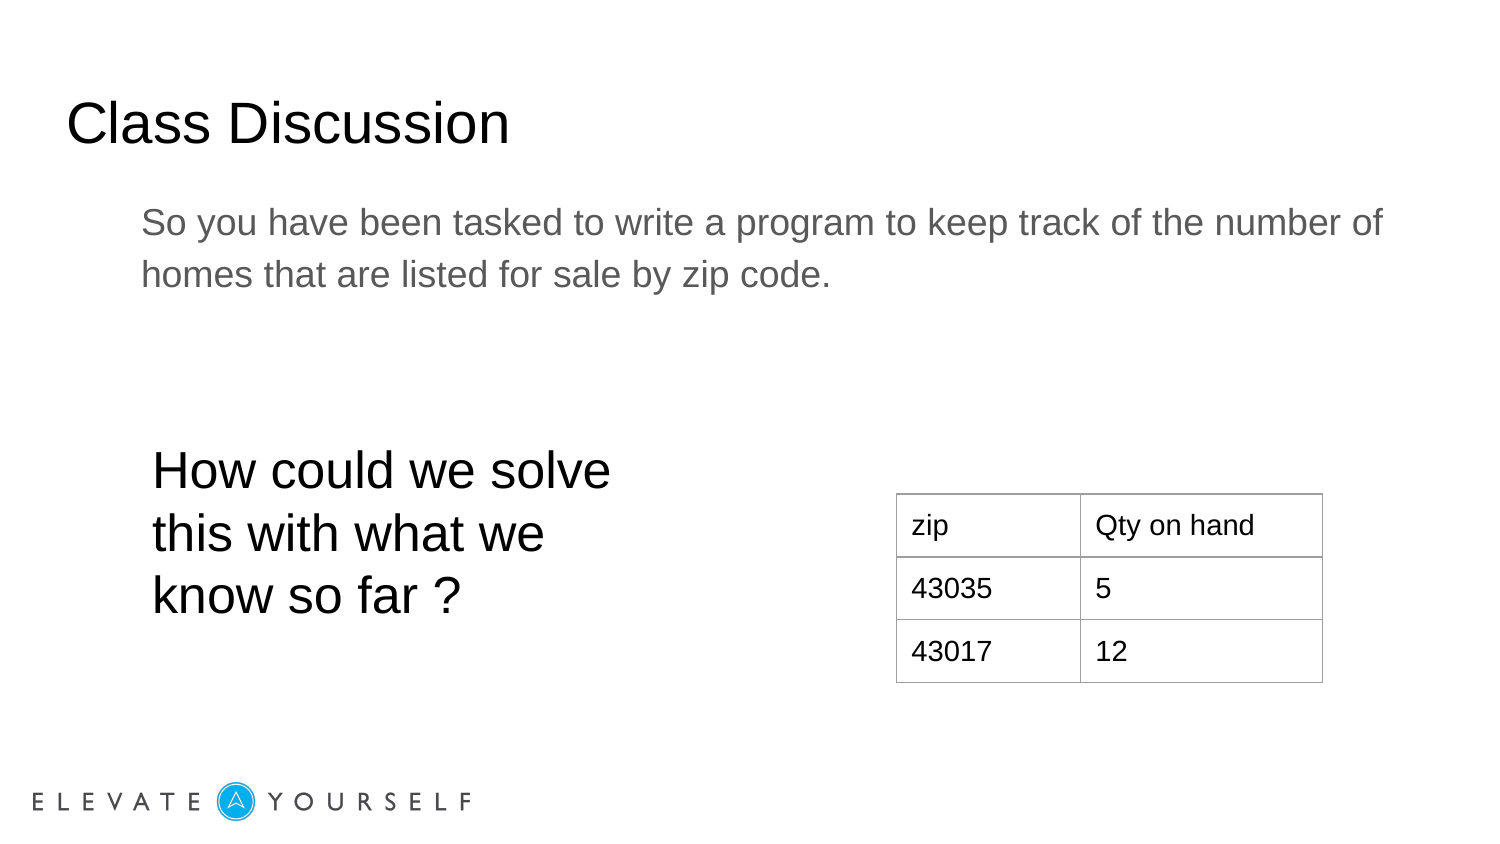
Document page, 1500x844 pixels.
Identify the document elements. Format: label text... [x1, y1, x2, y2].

table_cell 5 [1081, 558, 1322, 619]
text_box How could we solve this with what we know so far ? [137, 421, 689, 552]
table_cell 12 [1081, 620, 1322, 682]
table_cell 43017 [897, 620, 1080, 682]
title Class Discussion [51, 69, 1449, 164]
list So you have been tasked to write a program to keep track of the number of homes that are listed for sale by zip code. [51, 176, 1449, 737]
table_header Qty on hand [1081, 495, 1322, 556]
table_header zip [897, 495, 1080, 556]
table_cell 43035 [897, 558, 1080, 619]
picture [33, 781, 470, 821]
